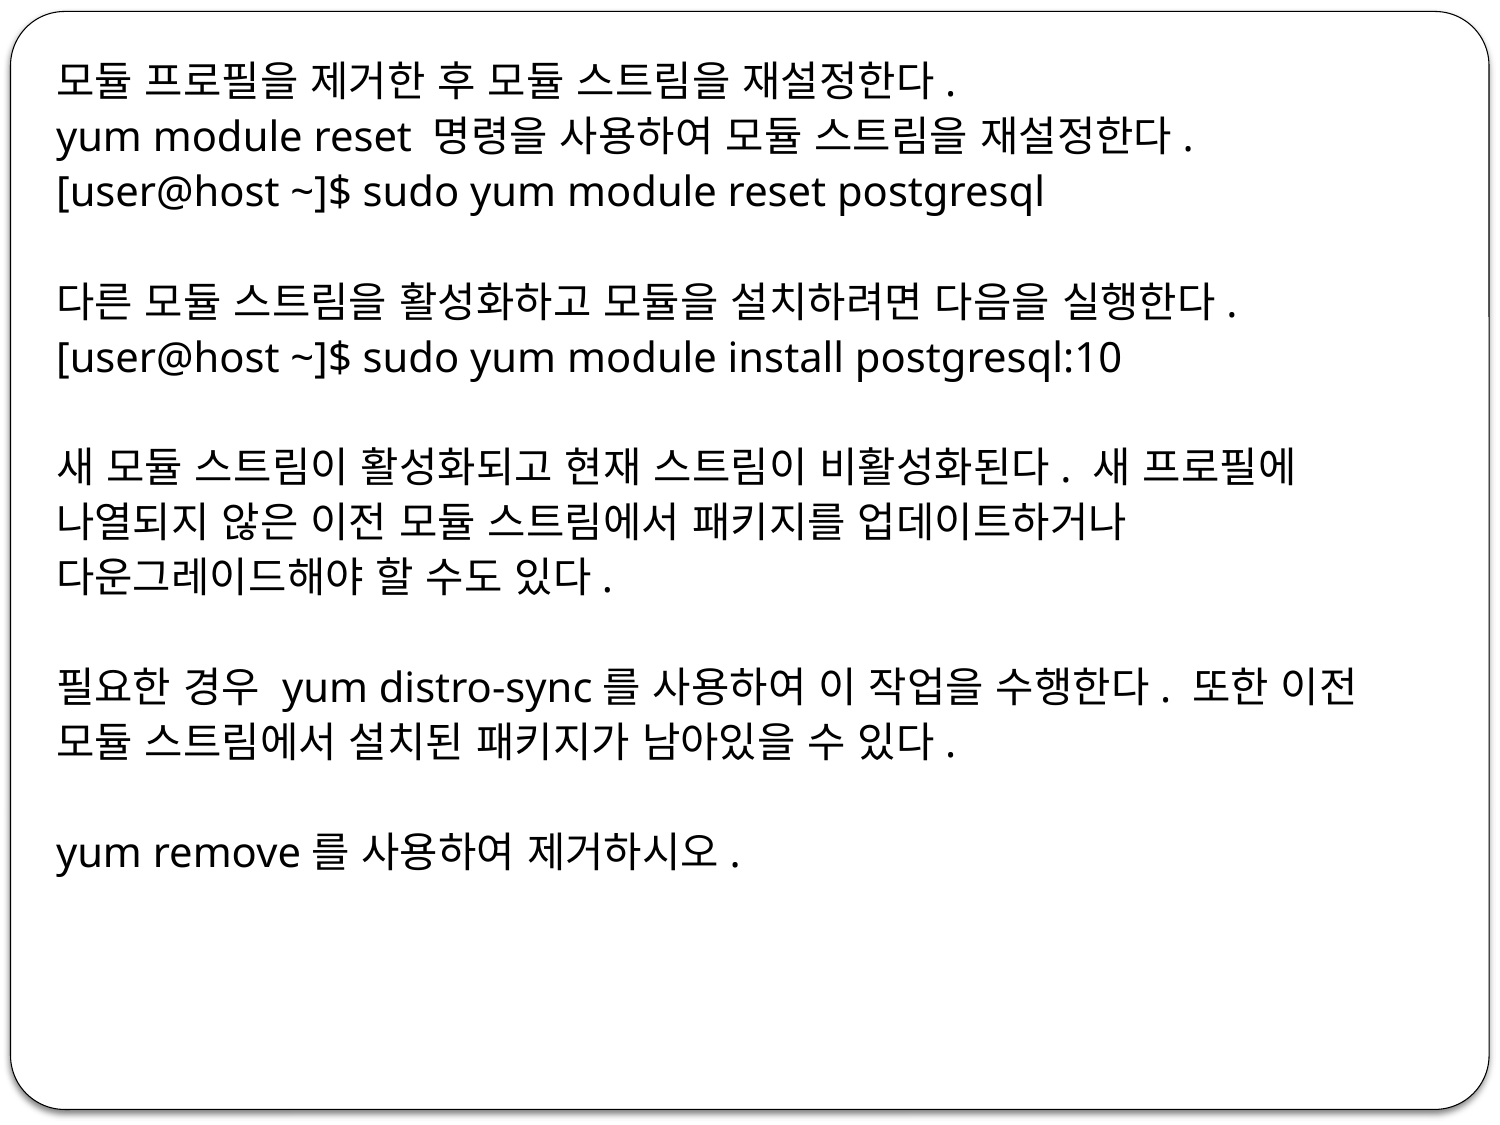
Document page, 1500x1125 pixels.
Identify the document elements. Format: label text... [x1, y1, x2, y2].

list 모듈 프로필을 제거한 후 모듈 스트림을 재설정한다. yum module reset 명령을 사용하여 모듈 스트림을 재설정한다. [user@host ~]$ sudo yum module reset postgresql 다른 모듈 스트림을 활성화하고 모듈을 설치하려면 다음을 실행한다. [user@host ~]$ sudo yum module install postgresql:10 새 모듈 스트림이 활성화되고 현재 스트림이 비활성화된다. 새 프로필에 나열되지 않은 이전 모듈 스트림에서 패키지를 업데이트하거나 다운그레이드해야 할 수도 있다. 필요한 경우 yum distro-sync를 사용하여 이 작업을 수행한다. 또한 이전 모듈 스트림에서 설치된 패키지가 남아있을 수 있다. yum remove를 사용하여 제거하시오. [41, 42, 1459, 1083]
